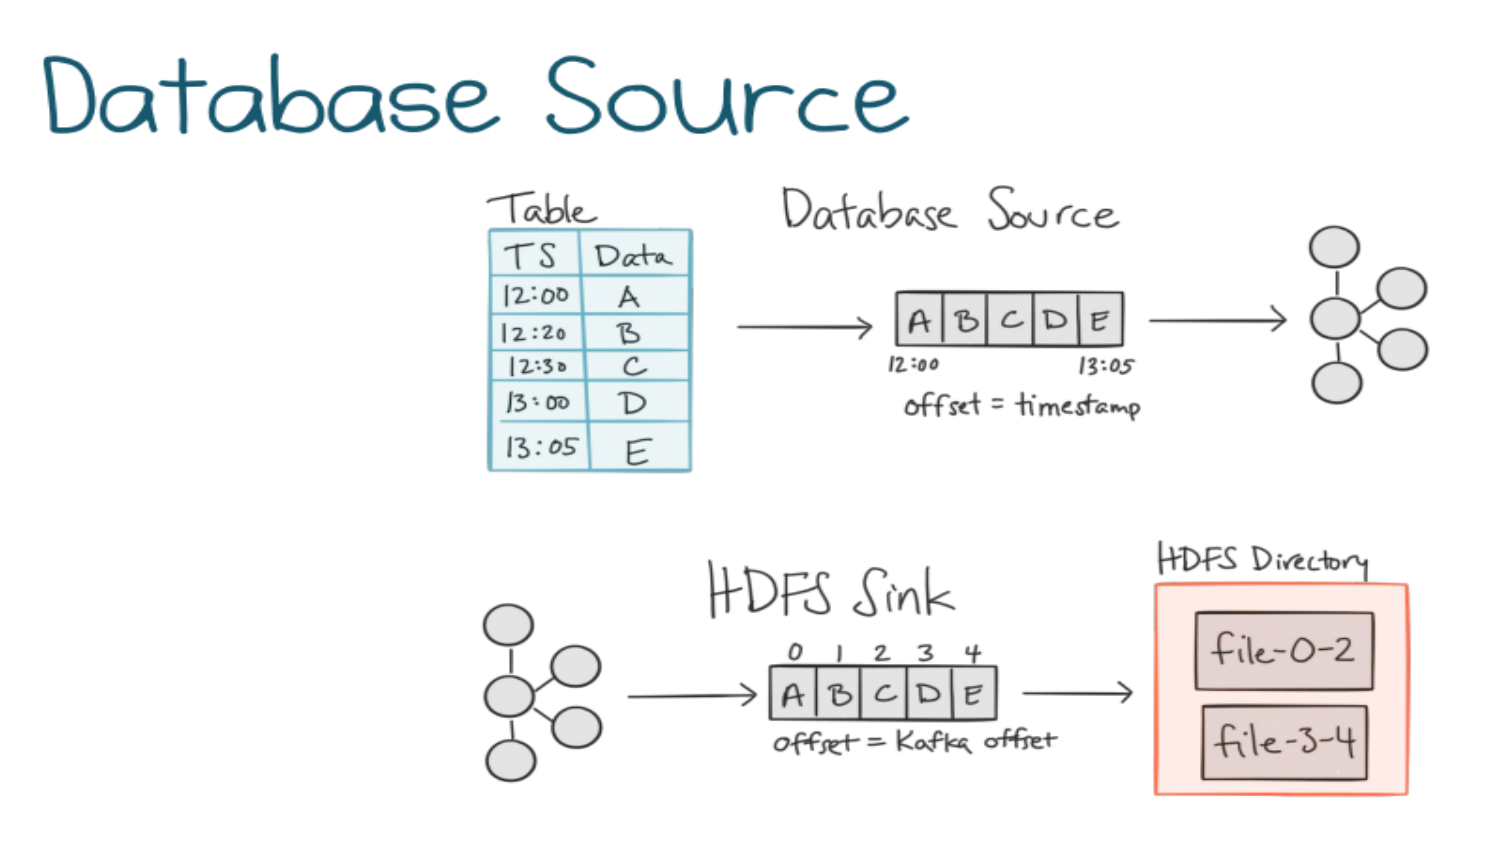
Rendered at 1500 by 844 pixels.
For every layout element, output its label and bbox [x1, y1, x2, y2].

picture [32, 26, 1460, 818]
